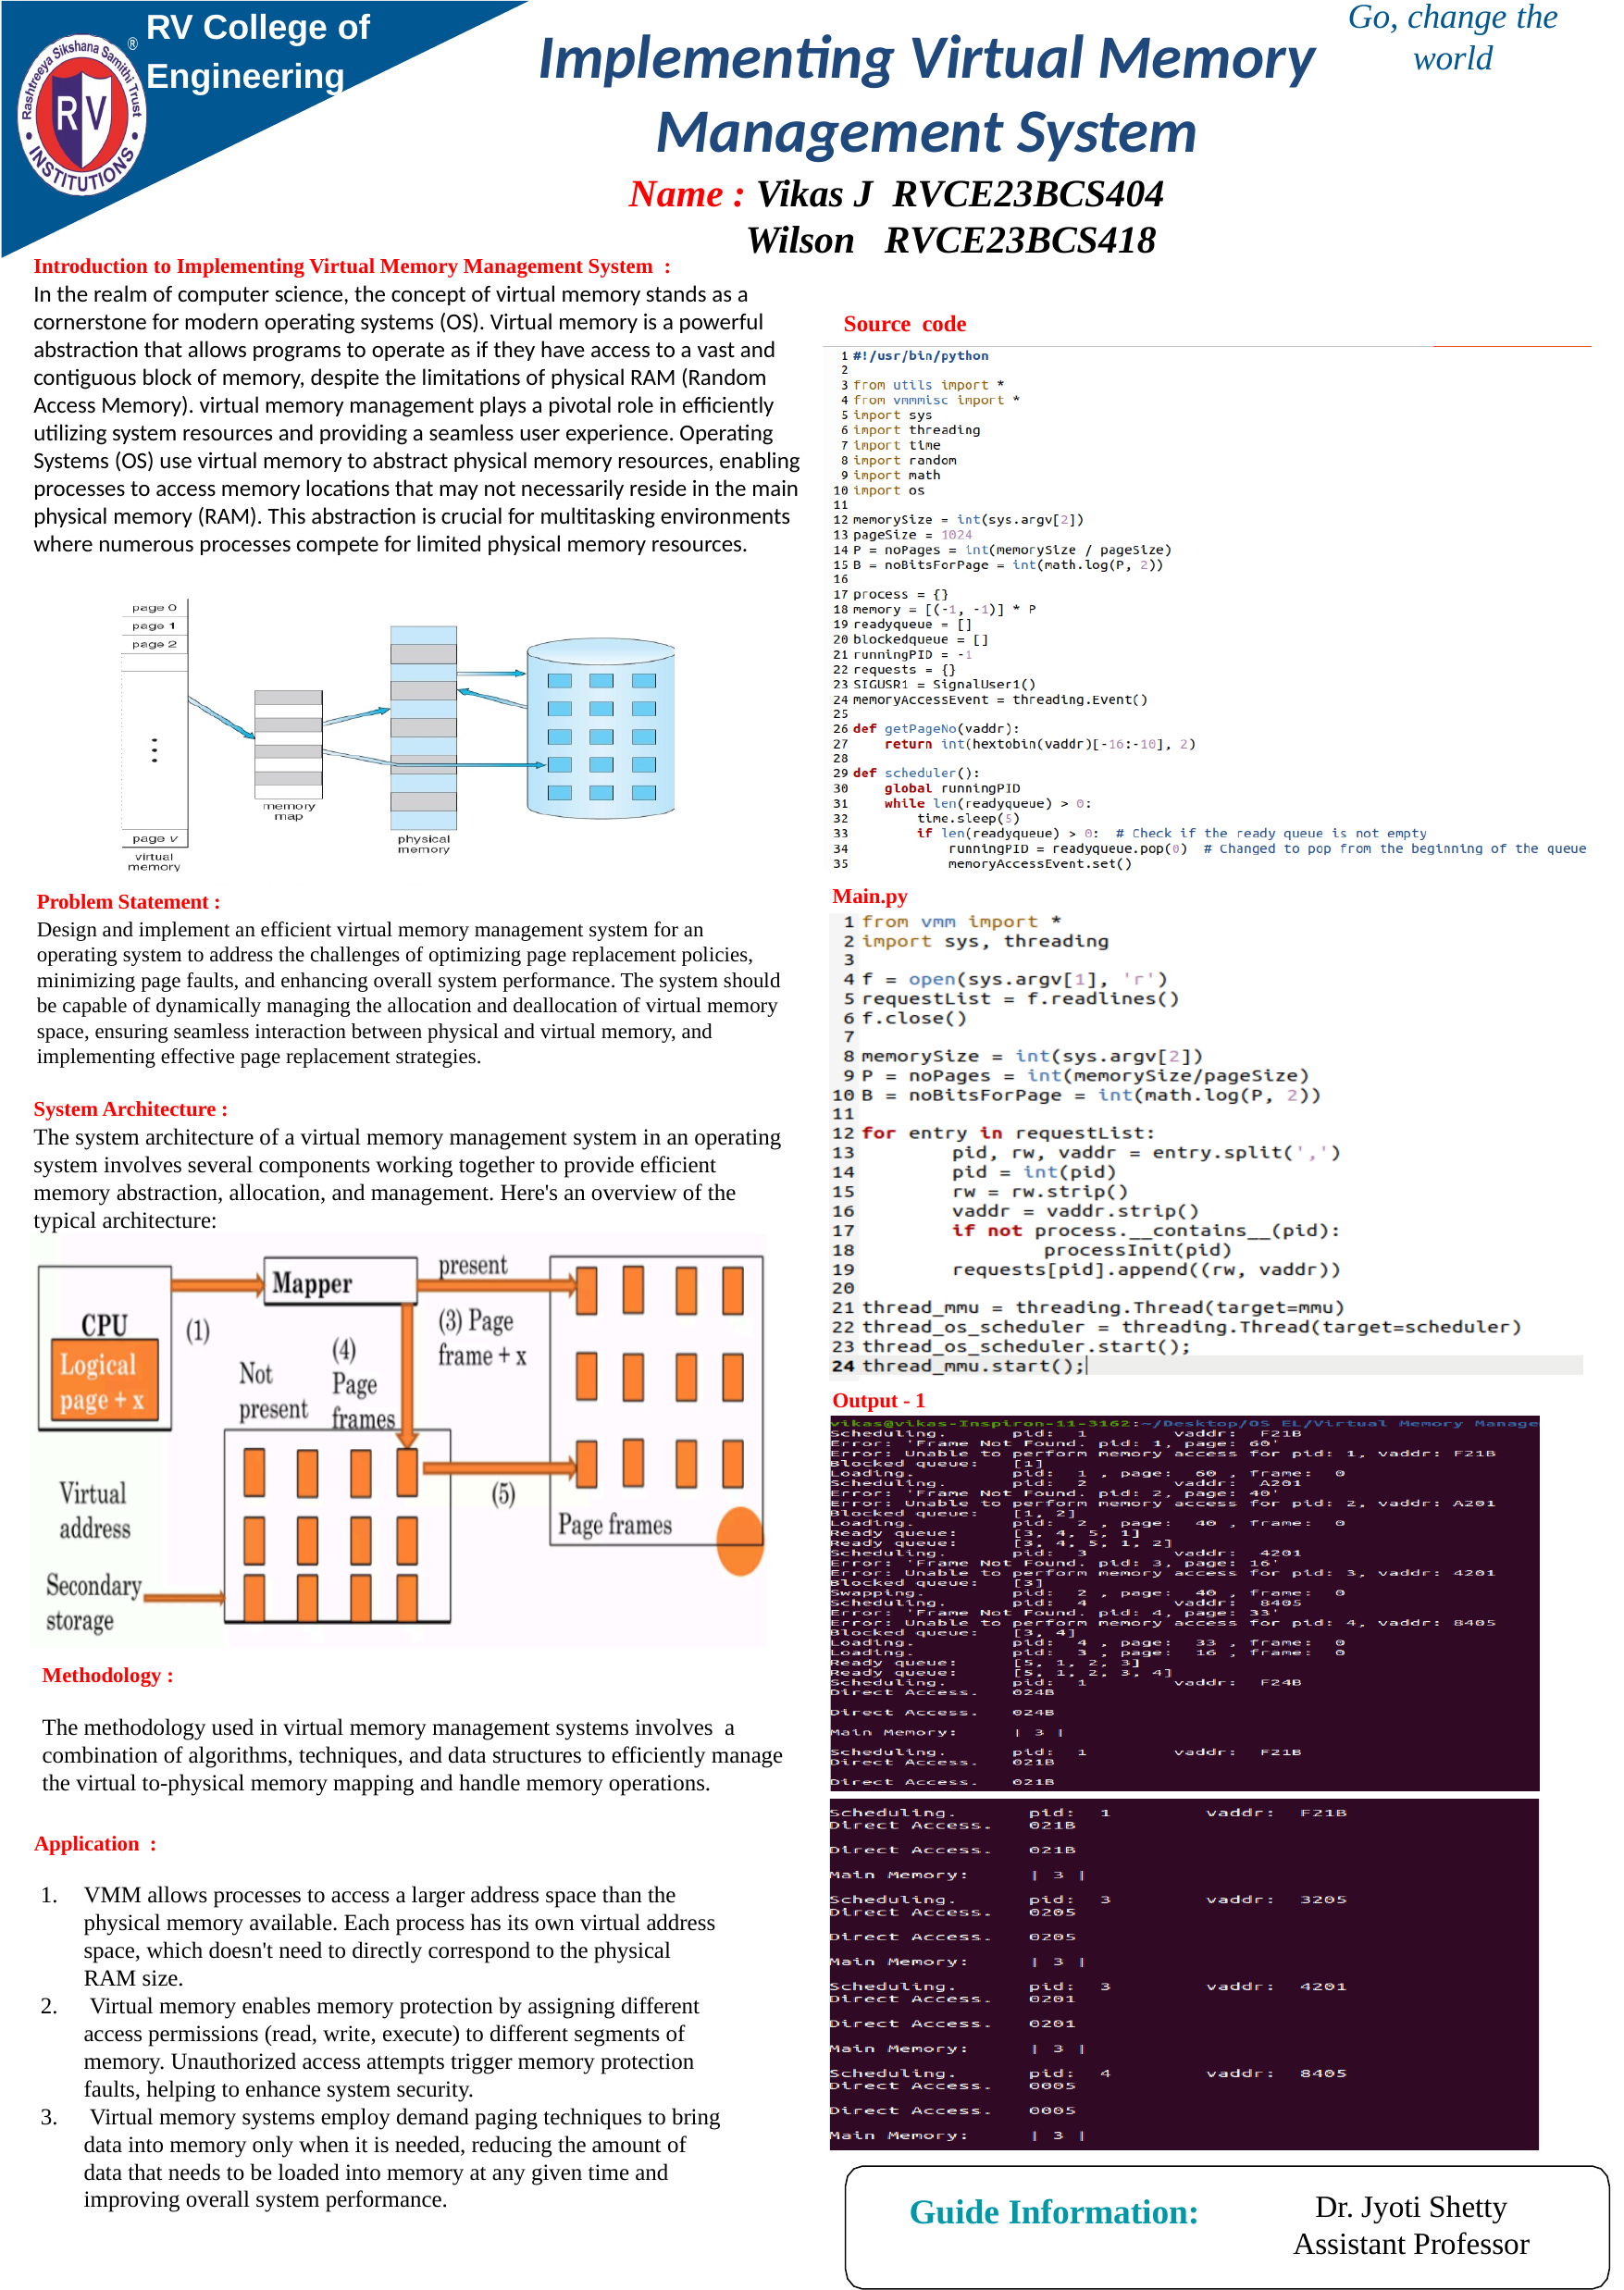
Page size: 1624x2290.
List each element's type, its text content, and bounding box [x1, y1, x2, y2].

text_box Guide Information: [895, 2182, 1214, 2280]
text_box Go, change the world [529, 0, 1603, 78]
text_box Problem Statement : Design and implement an efficient virtual memory management system for an operating system to address the challenges of optimizing page replacement policies, minimizing page faults, and enhancing overall system performance. The system should be capable of dynamically managing the allocation and deallocation of virtual memory space, ensuring seamless interaction between physical and virtual memory, and implementing effective page replacement strategies. [34, 885, 788, 1095]
text_box Main.py [830, 880, 1140, 909]
text_box Dr. Jyoti Shetty Assistant Professor [1282, 2185, 1540, 2261]
text_box System Architecture : The system architecture of a virtual memory management system in an operating system involves several components working together to provide efficient memory abstraction, allocation, and management. Here's an overview of the typical architecture: [31, 1093, 786, 1233]
picture [823, 346, 1593, 872]
picture [11, 1234, 780, 1657]
text_box Source code [841, 306, 1151, 337]
picture [830, 1416, 1541, 1792]
text_box Implementing Virtual Memory Management System [532, 9, 1392, 236]
text_box VMM allows processes to access a larger address space than the physical memory available. Each process has its own virtual address space, which doesn't need to directly correspond to the physical RAM size. Virtual memory enables memory protection by assigning different access permissions (read, write, execute) to different segments of memory. Unauthorized access attempts trigger memory protection faults, helping to enhance system security. Virtual memory systems employ demand paging techniques to bring data into memory only when it is needed, reducing the amount of data that needs to be loaded into memory at any given time and improving overall system performance. [26, 1873, 744, 2220]
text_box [1, 0, 529, 259]
picture [104, 597, 731, 886]
text_box Name : Vikas J RVCE23BCS404 Wilson RVCE23BCS418 [614, 161, 1179, 268]
text_box Methodology : The methodology used in virtual memory management systems involves a combination of algorithms, techniques, and data structures to efficiently manage the virtual to-physical memory mapping and handle memory operations. [28, 1654, 815, 1802]
text_box Output - 1 [830, 1389, 1140, 1412]
picture [829, 1799, 1540, 2150]
text_box Application : [31, 1826, 311, 1855]
picture [829, 913, 1583, 1381]
text_box Introduction to Implementing Virtual Memory Management System : In the realm of computer science, the concept of virtual memory stands as a cornerstone for modern operating systems (OS). Virtual memory is a powerful abstraction that allows programs to operate as if they have access to a vast and contiguous block of memory, despite the limitations of physical RAM (Random Access Memory). virtual memory management plays a pivotal role in efficiently utilizing system resources and providing a seamless user experience. Operating Systems (OS) use virtual memory to abstract physical memory resources, enabling processes to access memory locations that may not necessarily reside in the main physical memory (RAM). This abstraction is crucial for multitasking environments where numerous processes compete for limited physical memory resources. [31, 250, 812, 557]
